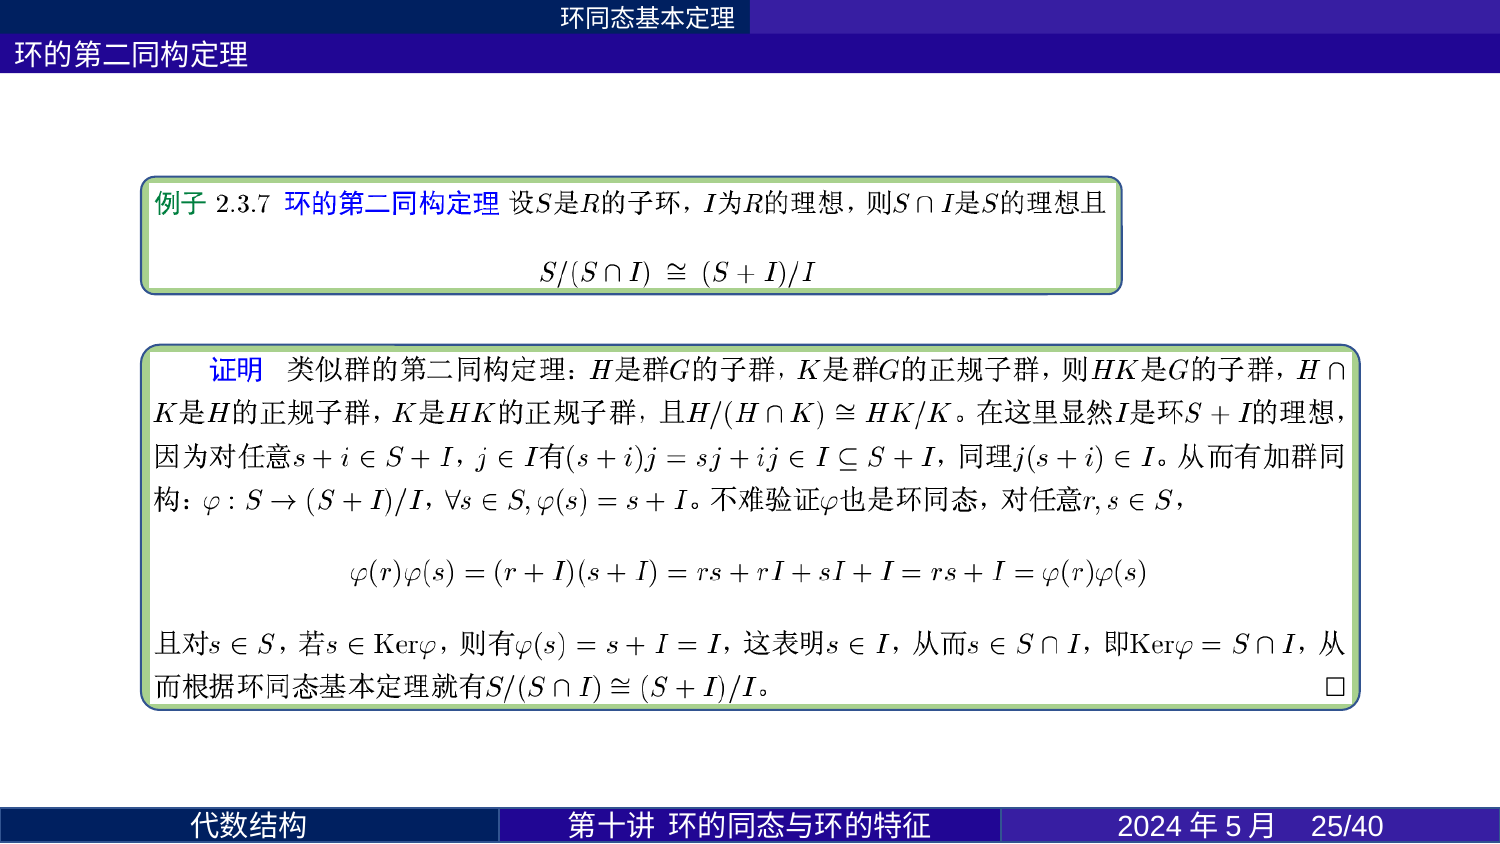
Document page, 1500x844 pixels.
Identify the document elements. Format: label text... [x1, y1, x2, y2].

text_box 第十讲 环的同态与环的特征 [498, 807, 1000, 843]
text_box 2024年5月 25/40 [1000, 807, 1500, 843]
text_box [140, 344, 1360, 710]
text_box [140, 176, 1122, 295]
text_box [749, 0, 1500, 33]
text_box 代数结构 [0, 807, 498, 843]
text_box 环的第二同构定理 [0, 33, 1500, 74]
text_box 环同态基本定理 [0, 0, 749, 33]
